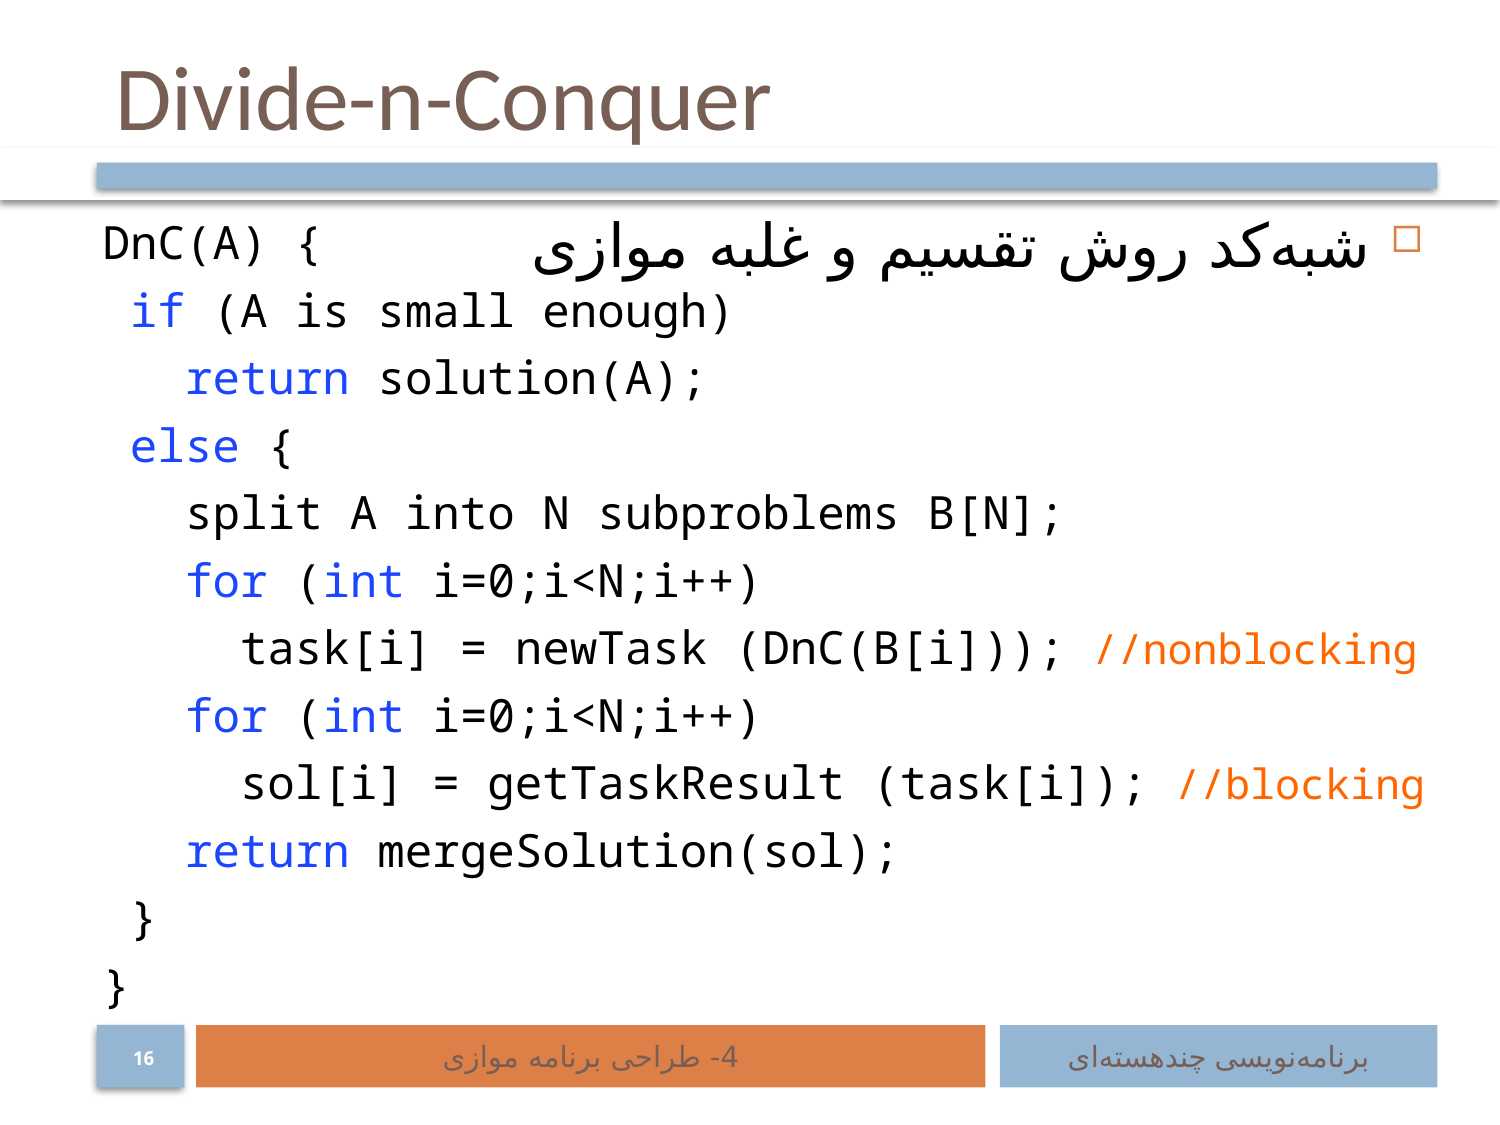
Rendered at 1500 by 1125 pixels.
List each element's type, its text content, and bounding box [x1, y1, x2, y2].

footer 4- طراحی برنامه موازی [196, 1025, 986, 1088]
slide_number برنامه‌نویسی چند‌هسته‌ای [999, 1025, 1438, 1088]
title Divide-n-Conquer [100, 37, 1438, 150]
text_box DnC(A) { if (A is small enough) return solution(A); else { split A into N subproblems B[N]; for (int i=0;i<N;i++) task[i] = newTask (DnC(B[i])); //nonblocking for (int i=0;i<N;i++) sol[i] = getTaskResult (task[i]); //blocking return mergeSolution(sol); } } [87, 206, 1500, 1019]
list شبه‌کد روش تقسیم و غلبه موازی [100, 200, 1438, 206]
slide_number 16 [99, 1038, 188, 1079]
